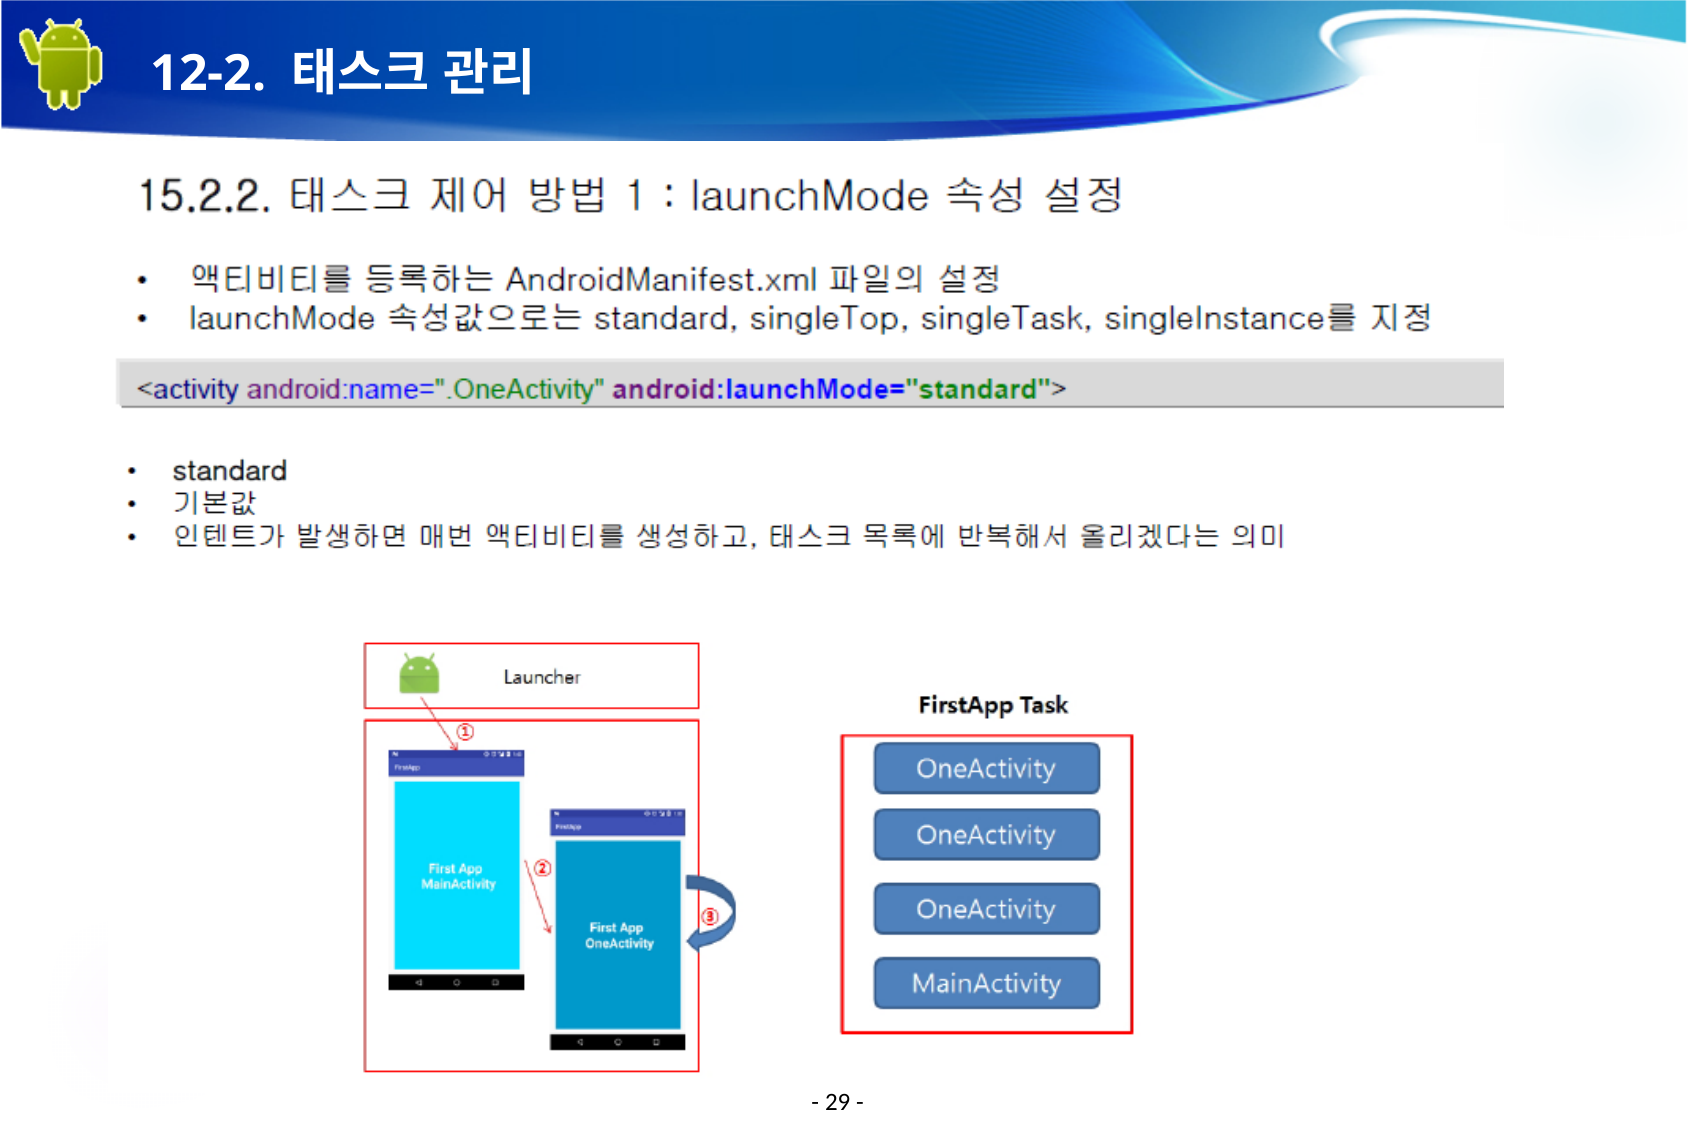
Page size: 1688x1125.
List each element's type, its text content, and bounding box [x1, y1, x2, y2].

picture [108, 444, 1343, 1093]
picture [111, 143, 1504, 421]
text_box 12-2. 태스크 관리 [135, 33, 695, 94]
picture [0, 0, 1688, 141]
